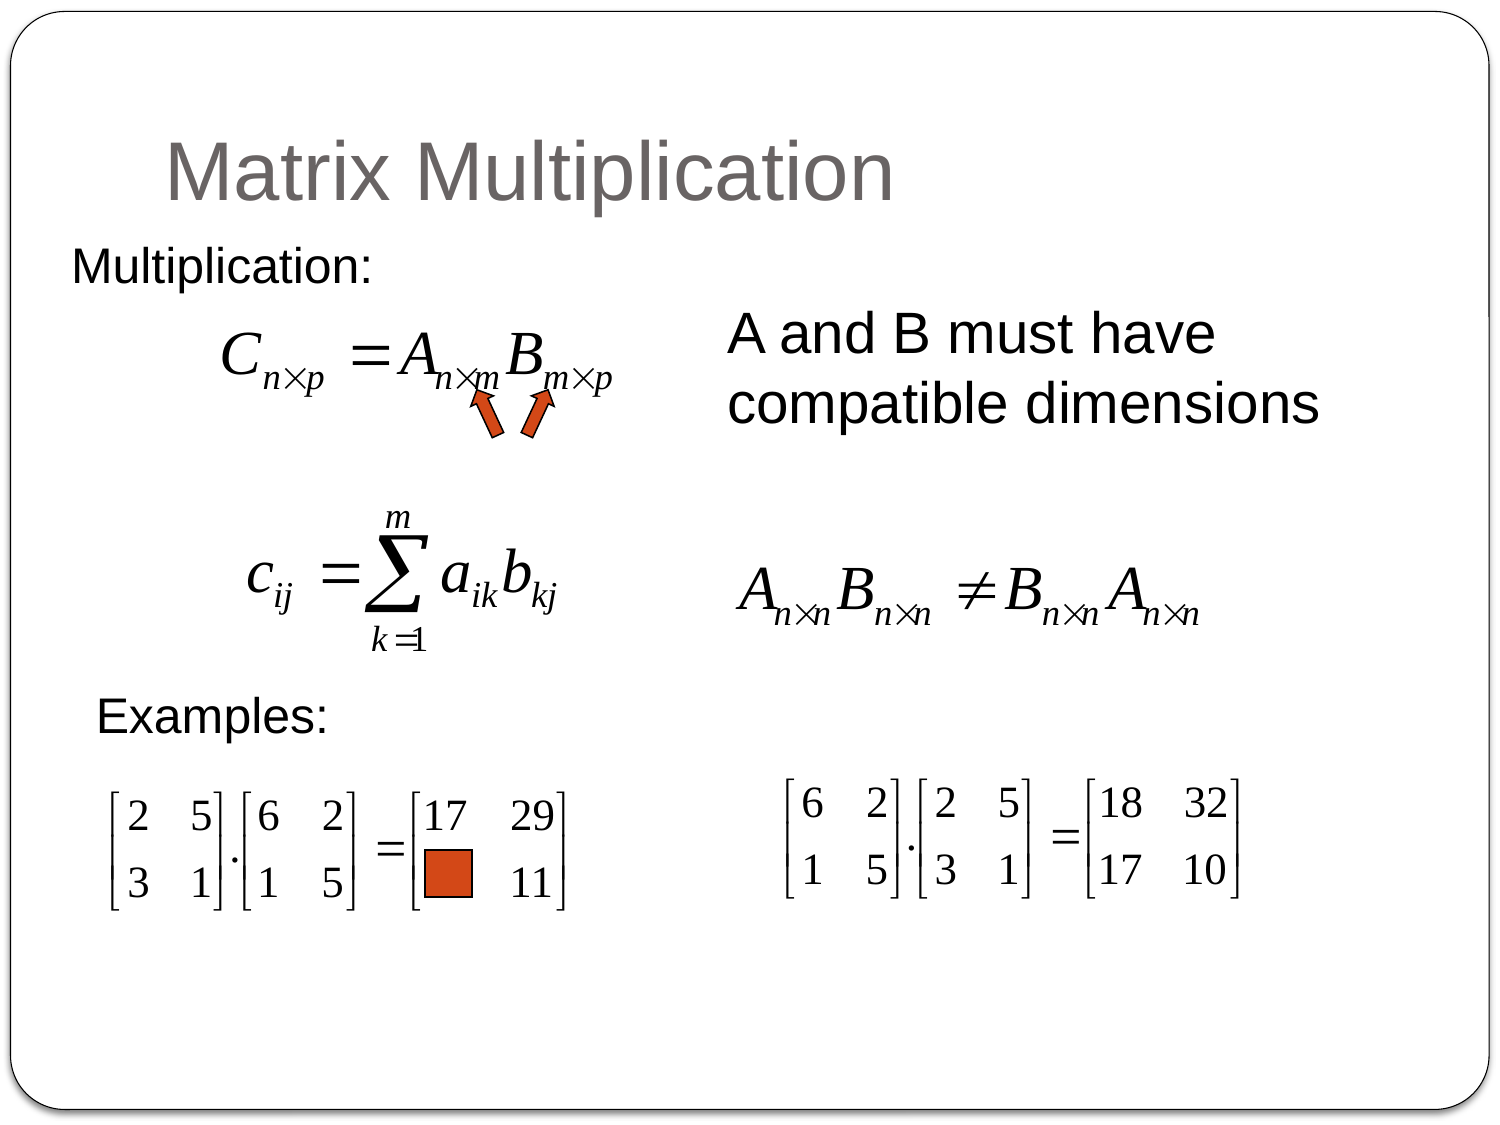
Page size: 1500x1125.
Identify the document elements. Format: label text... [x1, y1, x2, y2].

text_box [776, 771, 1255, 907]
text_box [101, 784, 584, 919]
text_box Multiplication: [56, 226, 389, 302]
title Matrix Multiplication [150, 45, 1425, 233]
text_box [211, 311, 468, 411]
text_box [474, 287, 1412, 443]
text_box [724, 546, 1211, 642]
text_box Examples: [81, 676, 344, 752]
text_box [237, 487, 577, 666]
